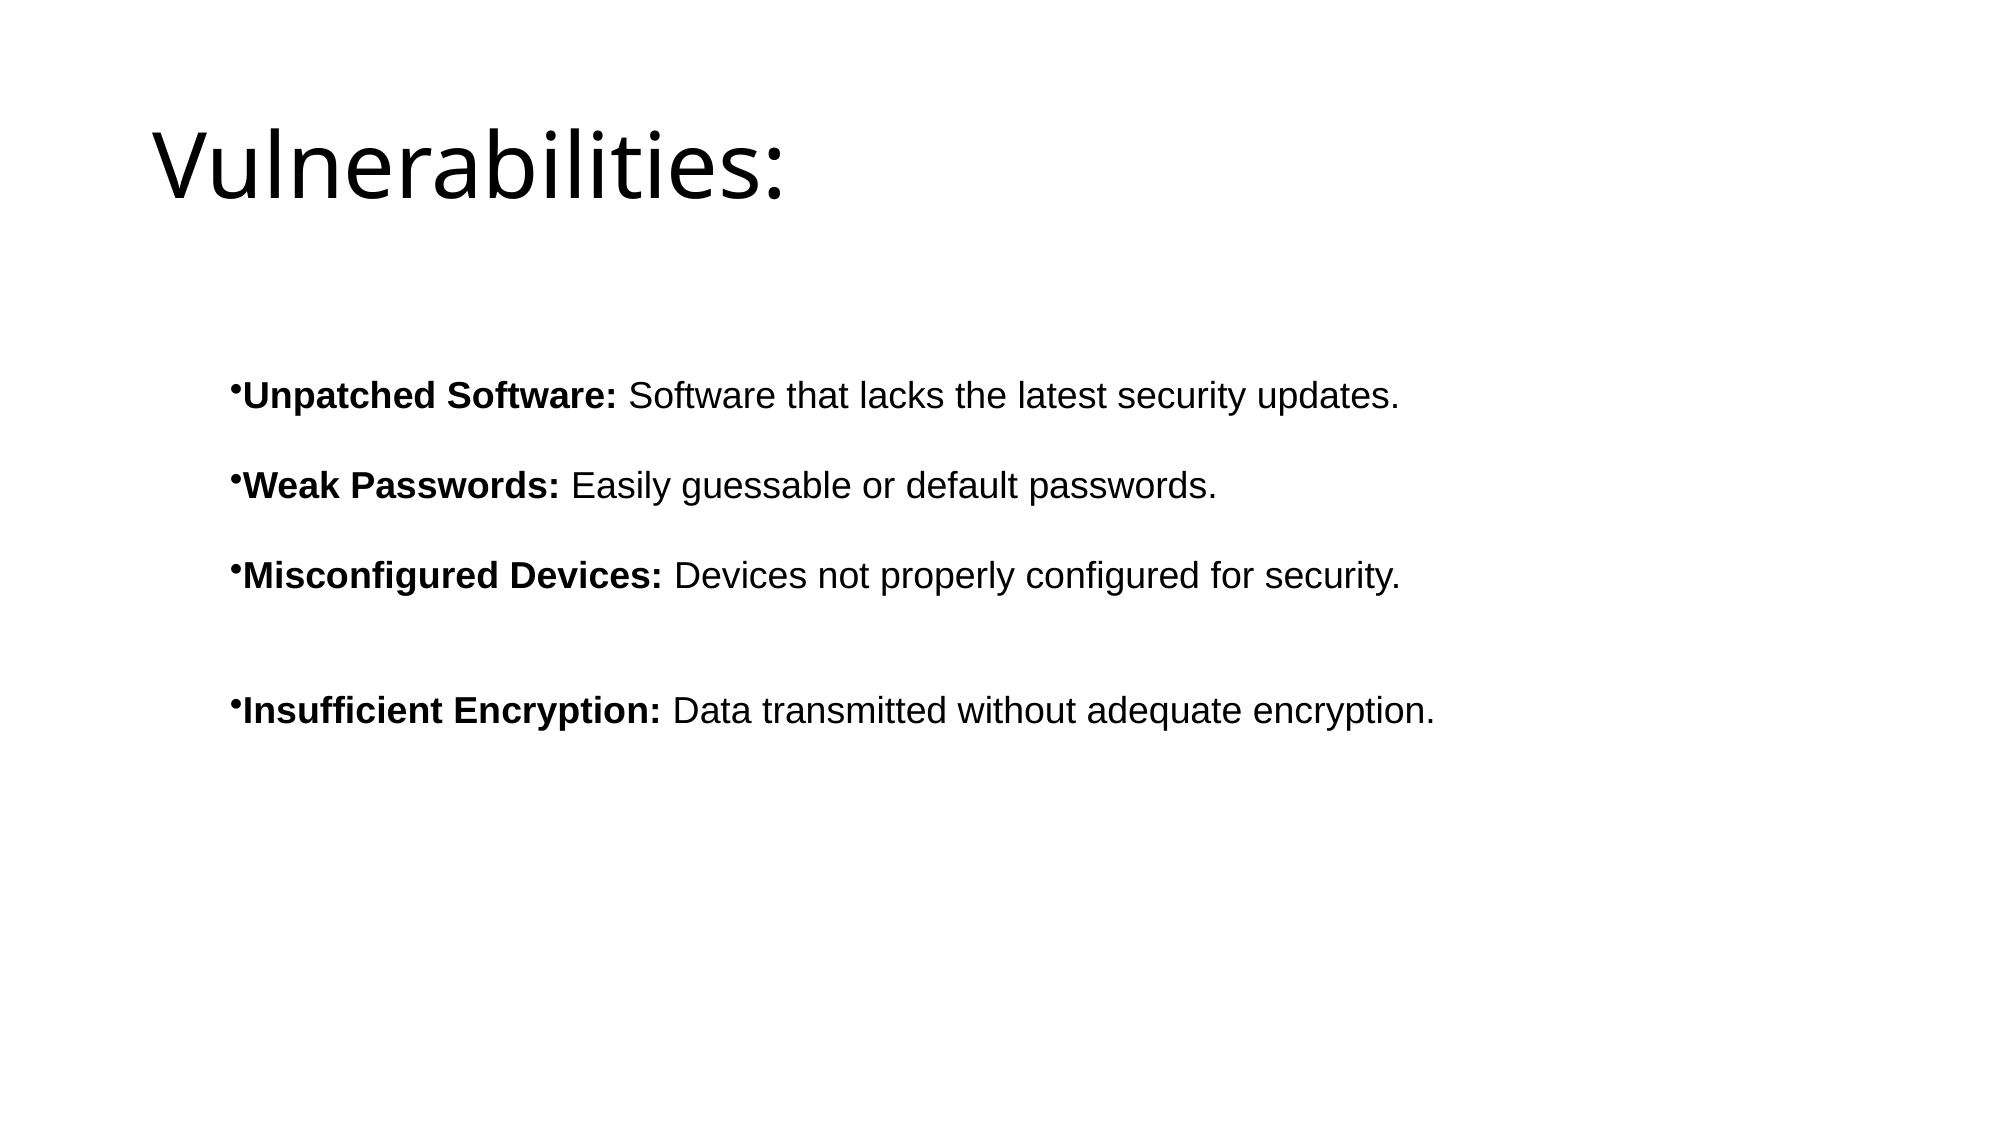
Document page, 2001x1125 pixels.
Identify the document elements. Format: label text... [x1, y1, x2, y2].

title Vulnerabilities: [137, 59, 1863, 278]
list Unpatched Software: Software that lacks the latest security updates. Weak Passwords: Easily guessable or default passwords. Misconfigured Devices: Devices not properly configured for security. Insufficient Encryption: Data transmitted without adequate encryption. [214, 224, 1475, 878]
